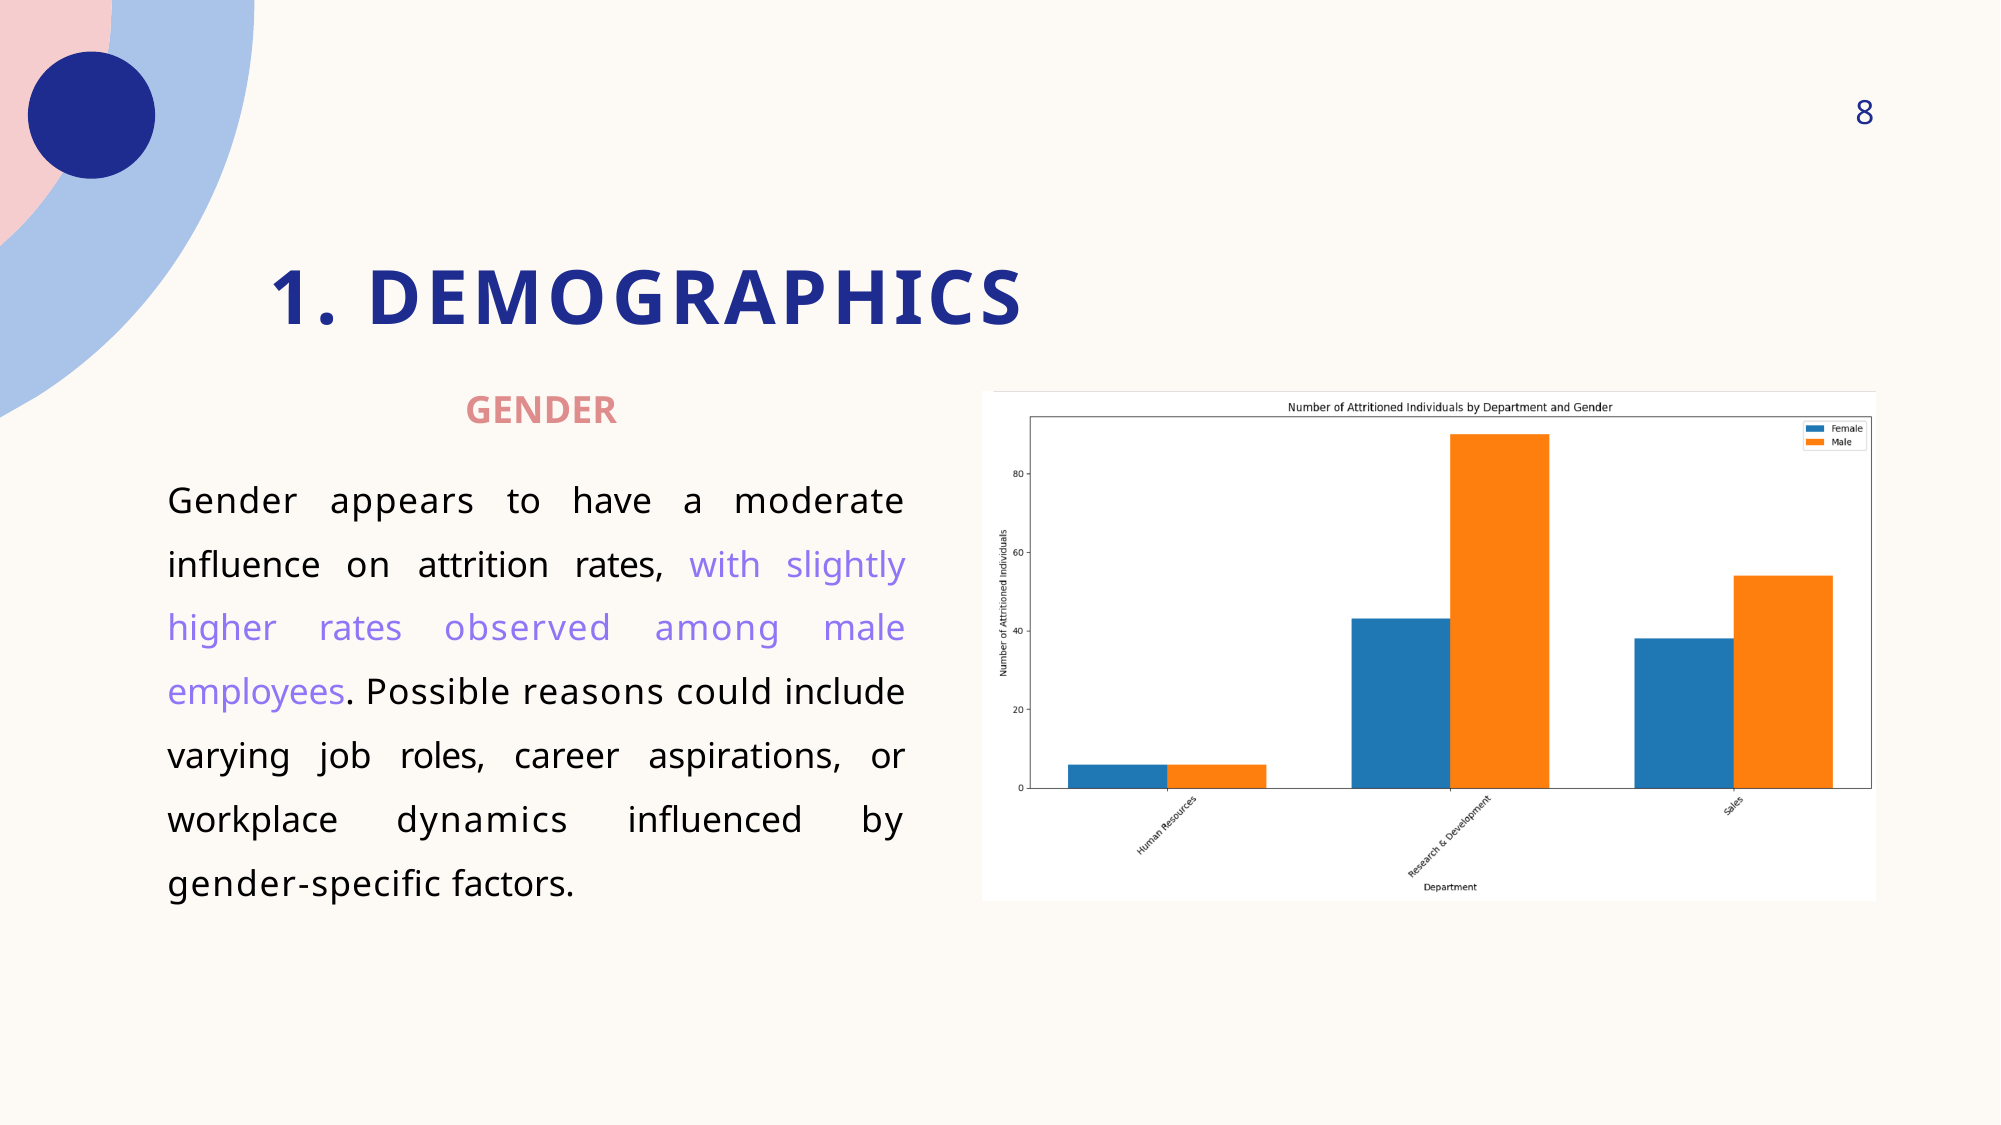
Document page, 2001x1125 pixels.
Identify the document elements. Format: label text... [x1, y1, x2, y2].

title 1. DEMOGRAPHICS [254, 178, 1875, 340]
text_box GENDER Gender appears to have a moderate influence on attrition rates, with slightly higher rates observed among male employees. Possible reasons could include varying job roles, career aspirations, or workplace dynamics influenced by gender-specific factors. [152, 391, 922, 999]
picture [982, 391, 1876, 901]
slide_number 8 [1699, 75, 1875, 153]
